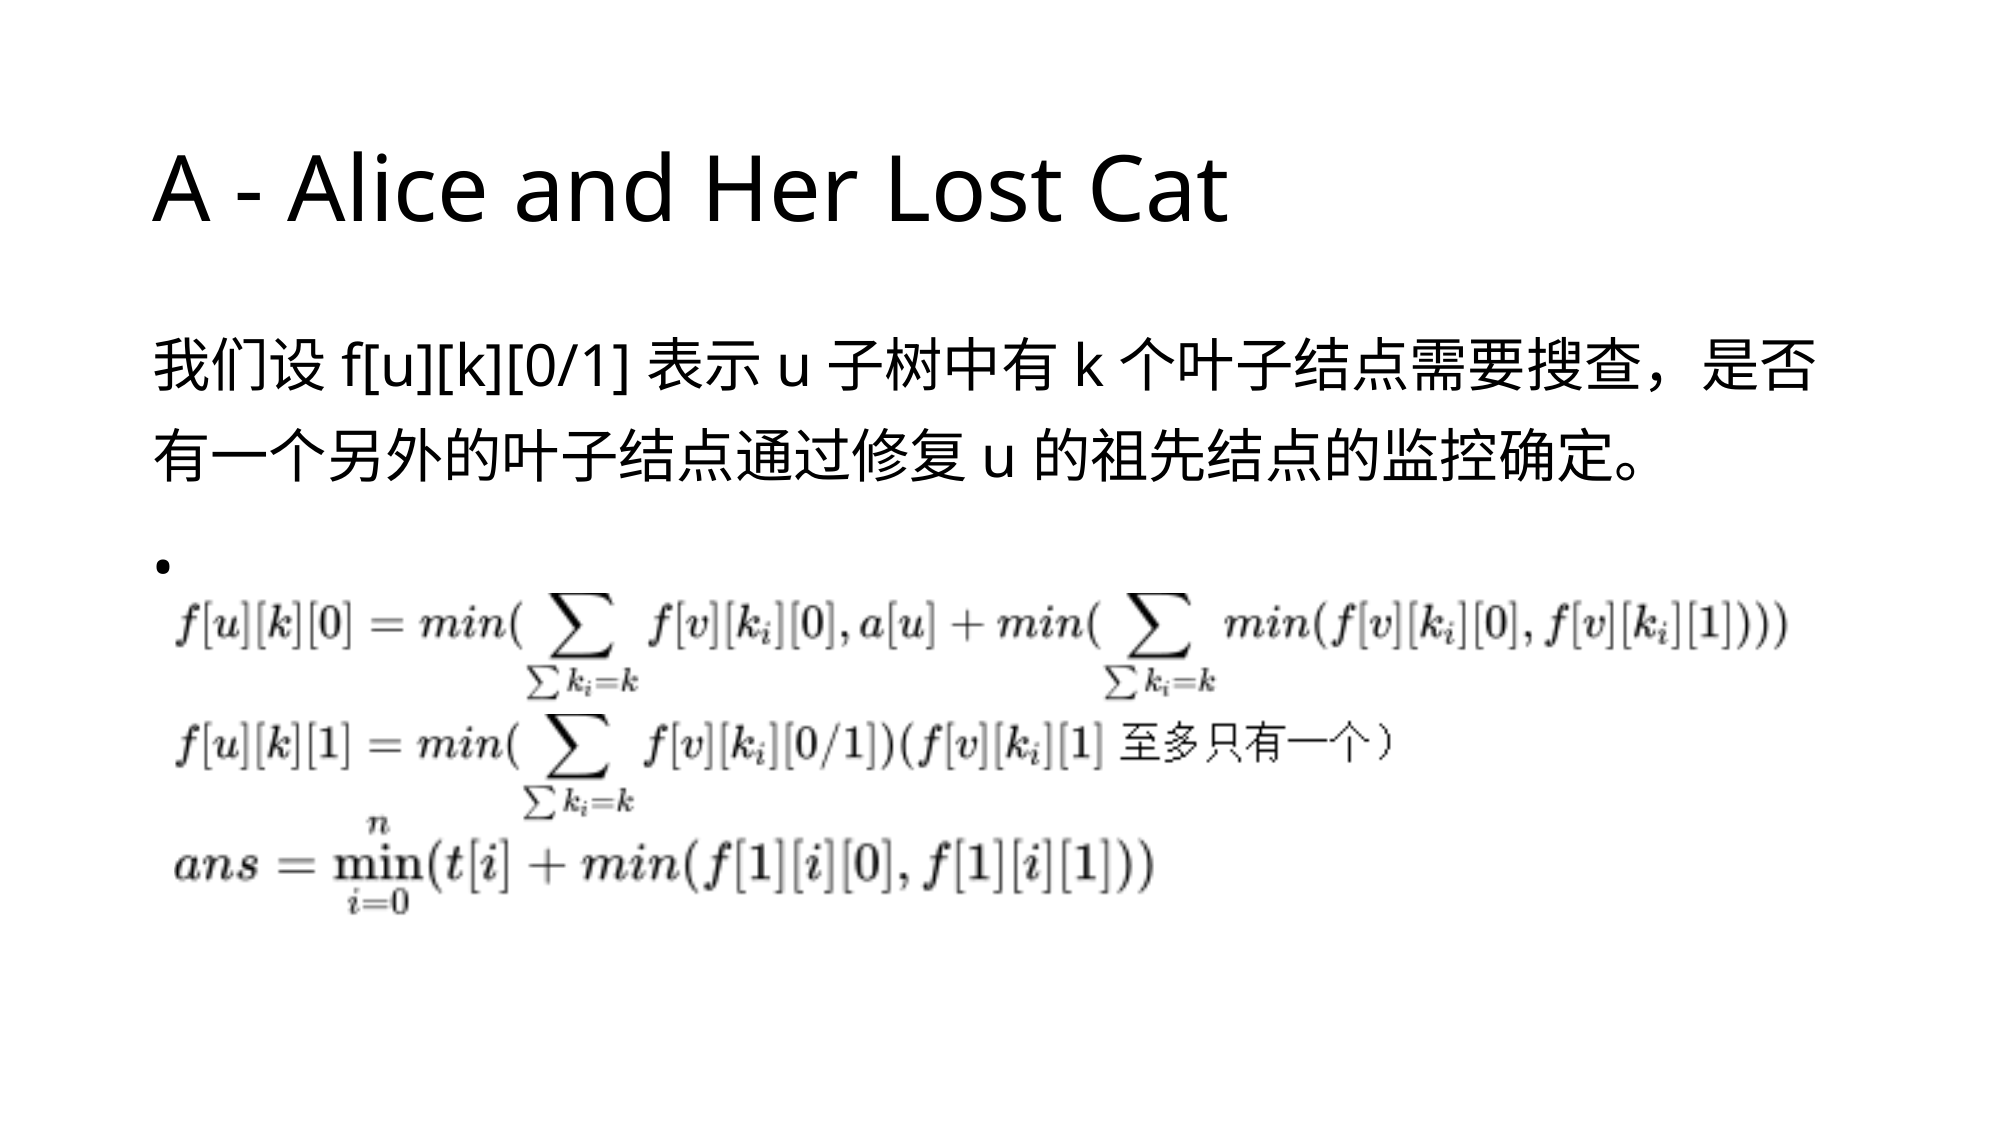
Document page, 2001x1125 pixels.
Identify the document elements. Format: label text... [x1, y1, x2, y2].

picture [174, 714, 1417, 924]
list 我们设f[u][k][0/1]表示u子树中有k个叶子结点需要搜查，是否有一个另外的叶子结点通过修复u的祖先结点的监控确定。 [137, 299, 1863, 1014]
title A - Alice and Her Lost Cat [137, 59, 1863, 278]
picture [174, 593, 1791, 705]
